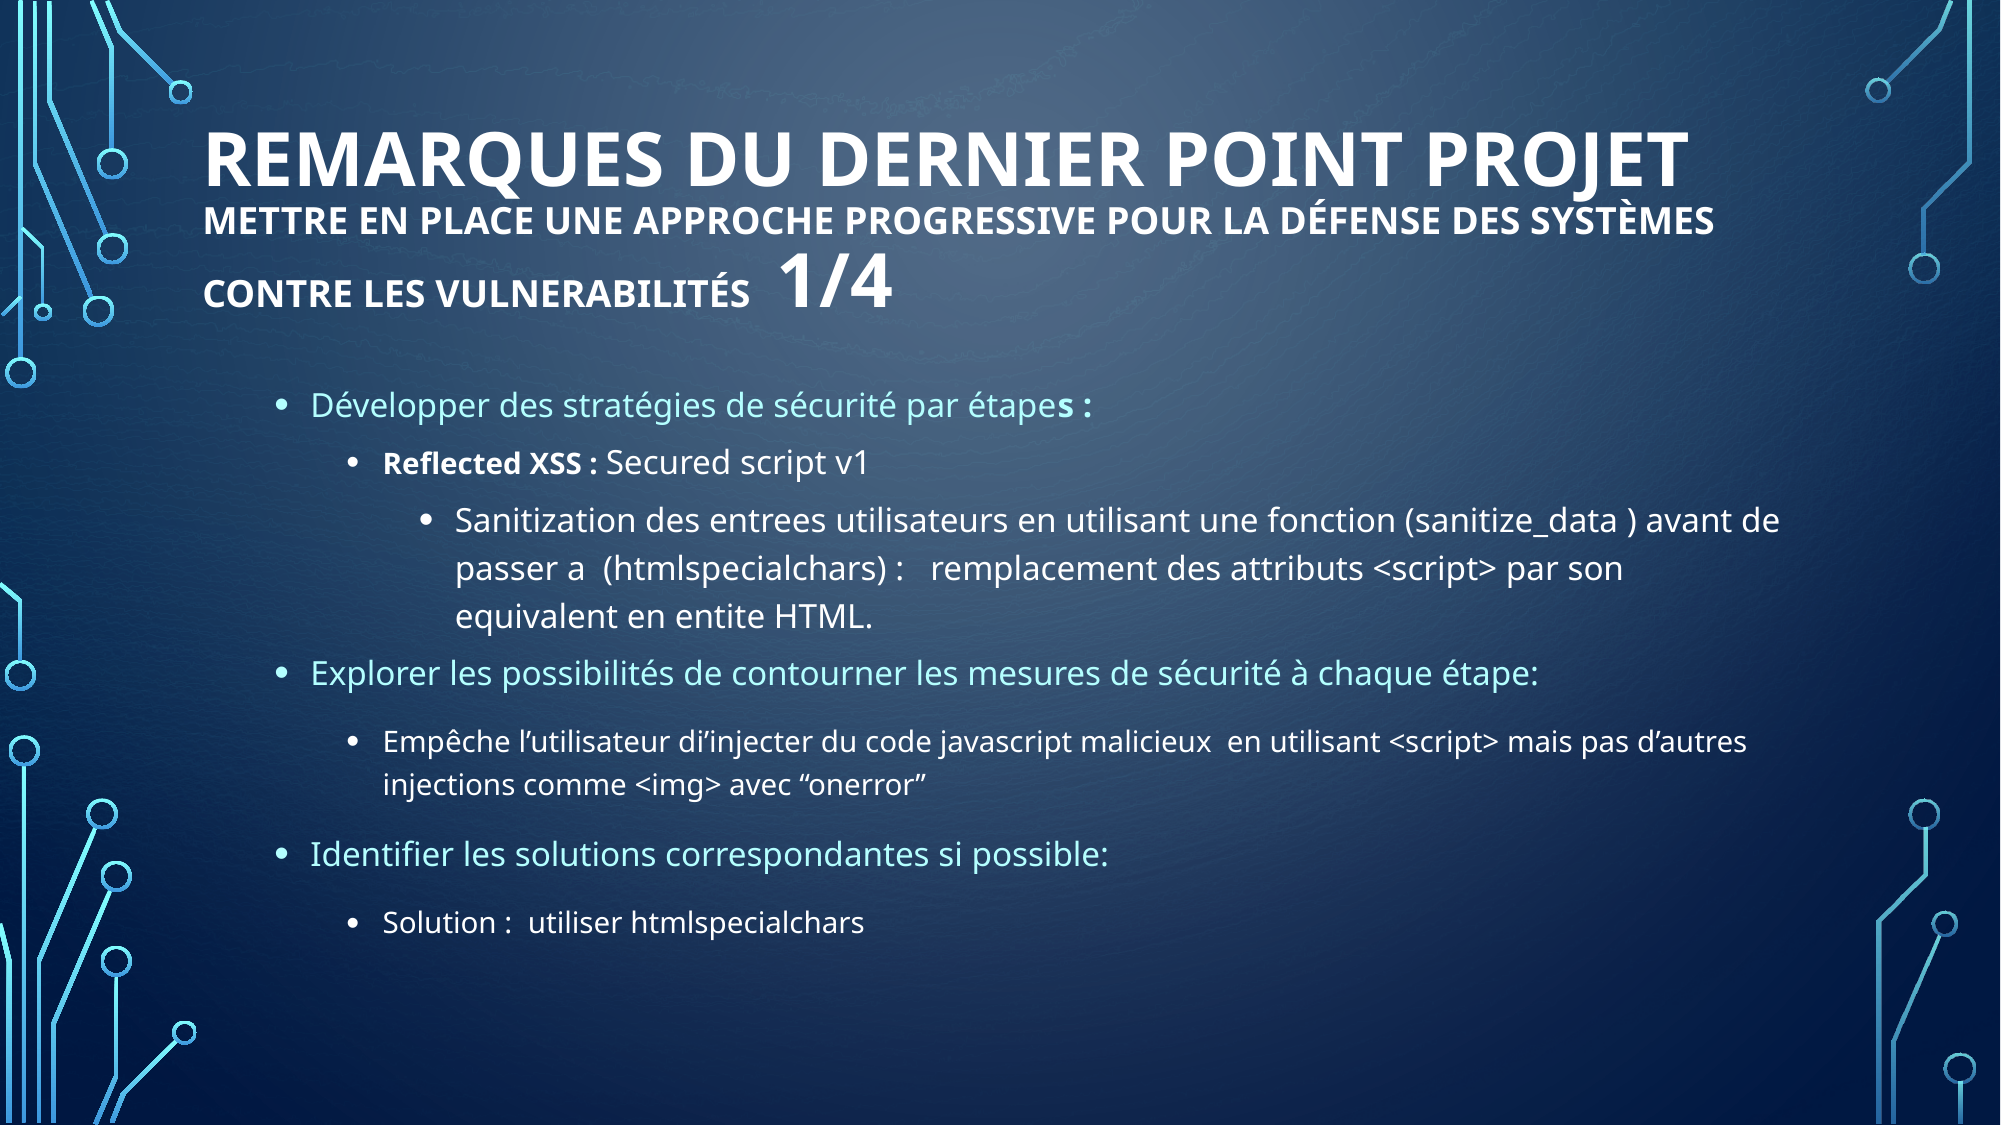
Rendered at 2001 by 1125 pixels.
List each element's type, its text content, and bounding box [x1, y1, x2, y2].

title remarques du dernier point projet Mettre en place une approche progressive pour la défense des systèmes contre les vulnerabilités 1/4 [187, 101, 1813, 344]
list Développer des stratégies de sécurité par étapes : Reflected XSS : Secured script v1 Sanitization des entrees utilisateurs en utilisant une fonction (sanitize_data ) avant de passer a (htmlspecialchars) : remplacement des attributs <script> par son equivalent en entite HTML. Explorer les possibilités de contourner les mesures de sécurité à chaque étape: Empêche l’utilisateur di’injecter du code javascript malicieux en utilisant <script> mais pas d’autres injections comme <img> avec “onerror” Identifier les solutions correspondantes si possible: Solution : utiliser htmlspecialchars [187, 369, 1813, 950]
